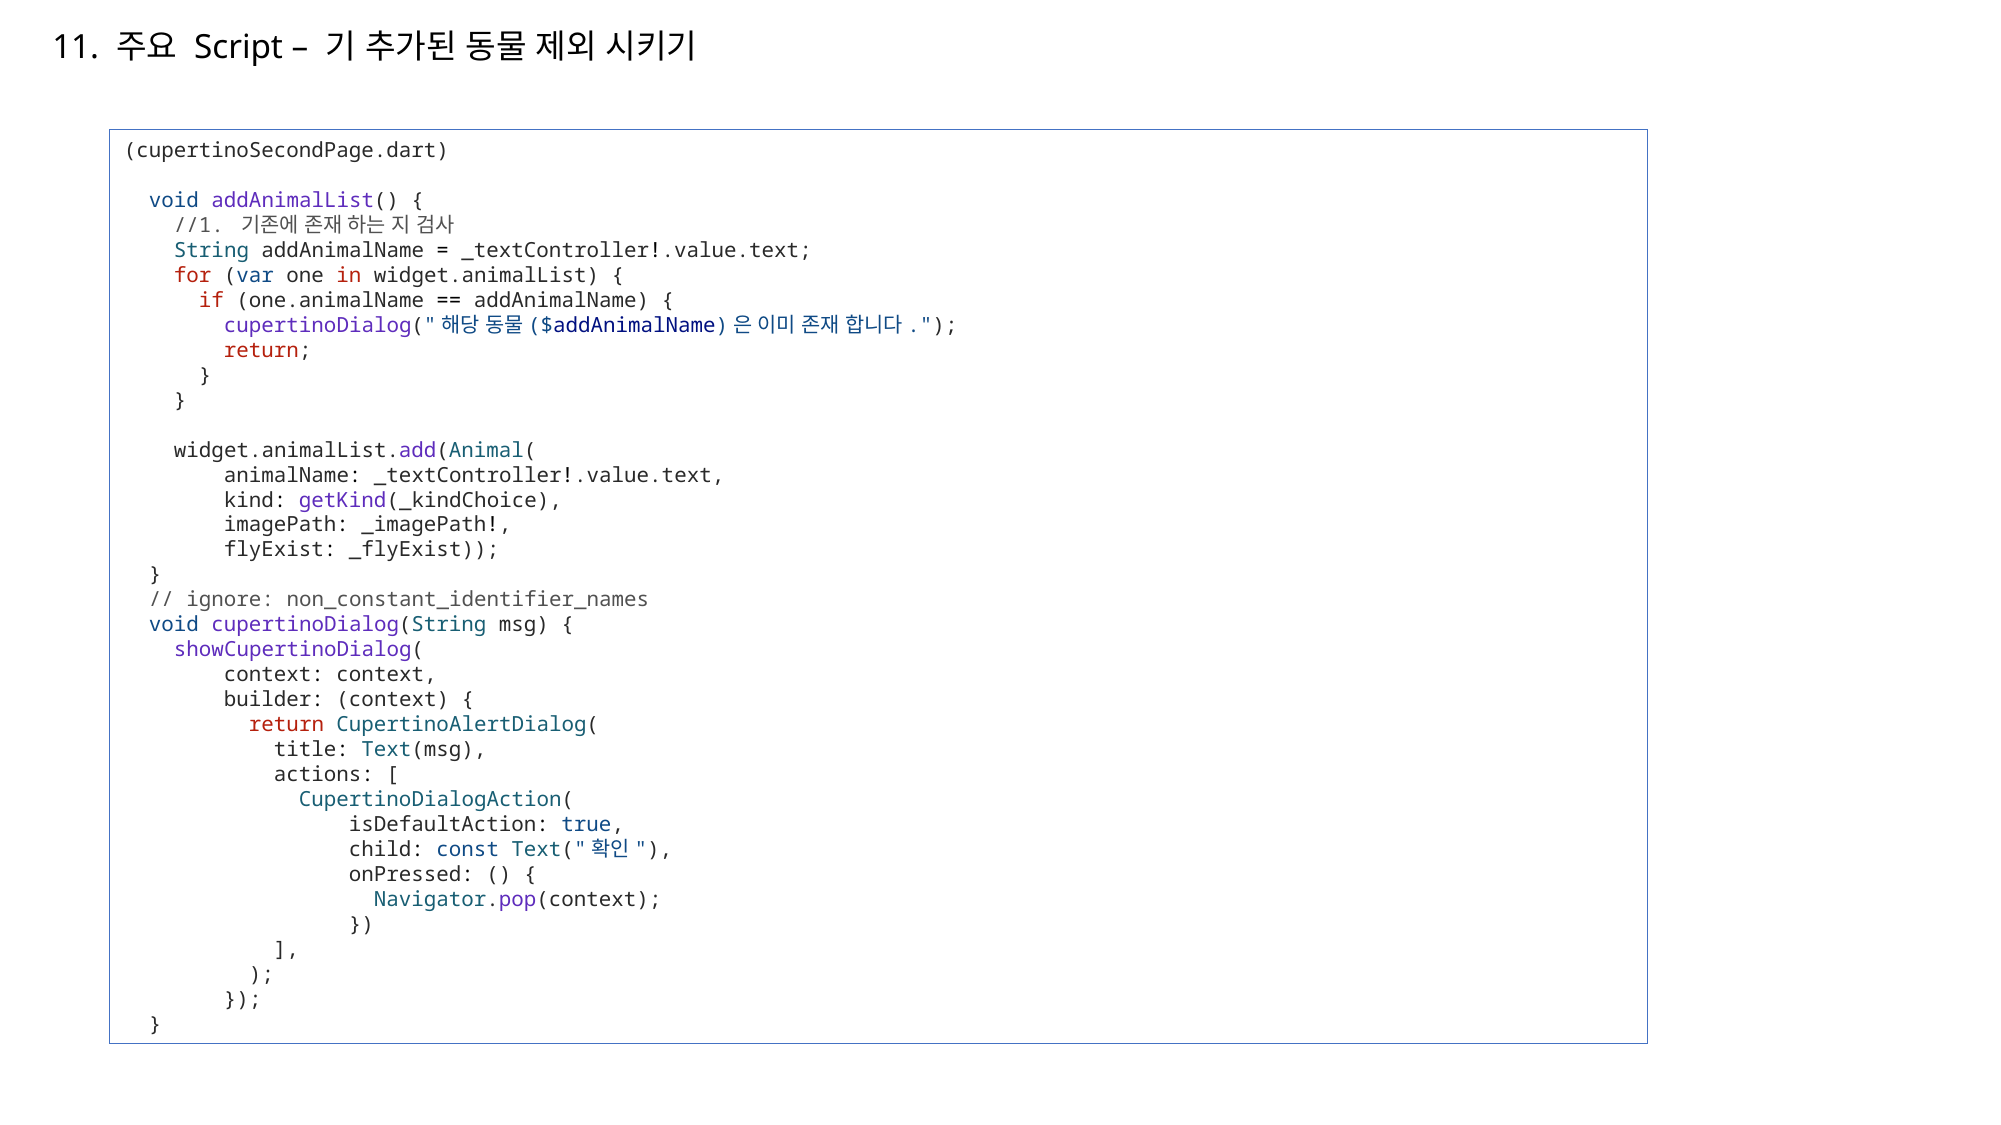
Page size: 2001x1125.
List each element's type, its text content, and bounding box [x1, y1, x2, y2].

text_box (cupertinoSecondPage.dart) void addAnimalList() { //1. 기존에 존재 하는 지 검사 String addAnimalName = _textController!.value.text; for (var one in widget.animalList) { if (one.animalName == addAnimalName) { cupertinoDialog("해당 동물($addAnimalName)은 이미 존재 합니다."); return; } } widget.animalList.add(Animal( animalName: _textController!.value.text, kind: getKind(_kindChoice), imagePath: _imagePath!, flyExist: _flyExist)); } // ignore: non_constant_identifier_names void cupertinoDialog(String msg) { showCupertinoDialog( context: context, builder: (context) { return CupertinoAlertDialog( title: Text(msg), actions: [ CupertinoDialogAction( isDefaultAction: true, child: const Text("확인"), onPressed: () { Navigator.pop(context); }) ], ); }); } [109, 129, 1648, 1044]
text_box 11. 주요 Script – 기 추가된 동물 제외 시키기 [37, 18, 713, 73]
